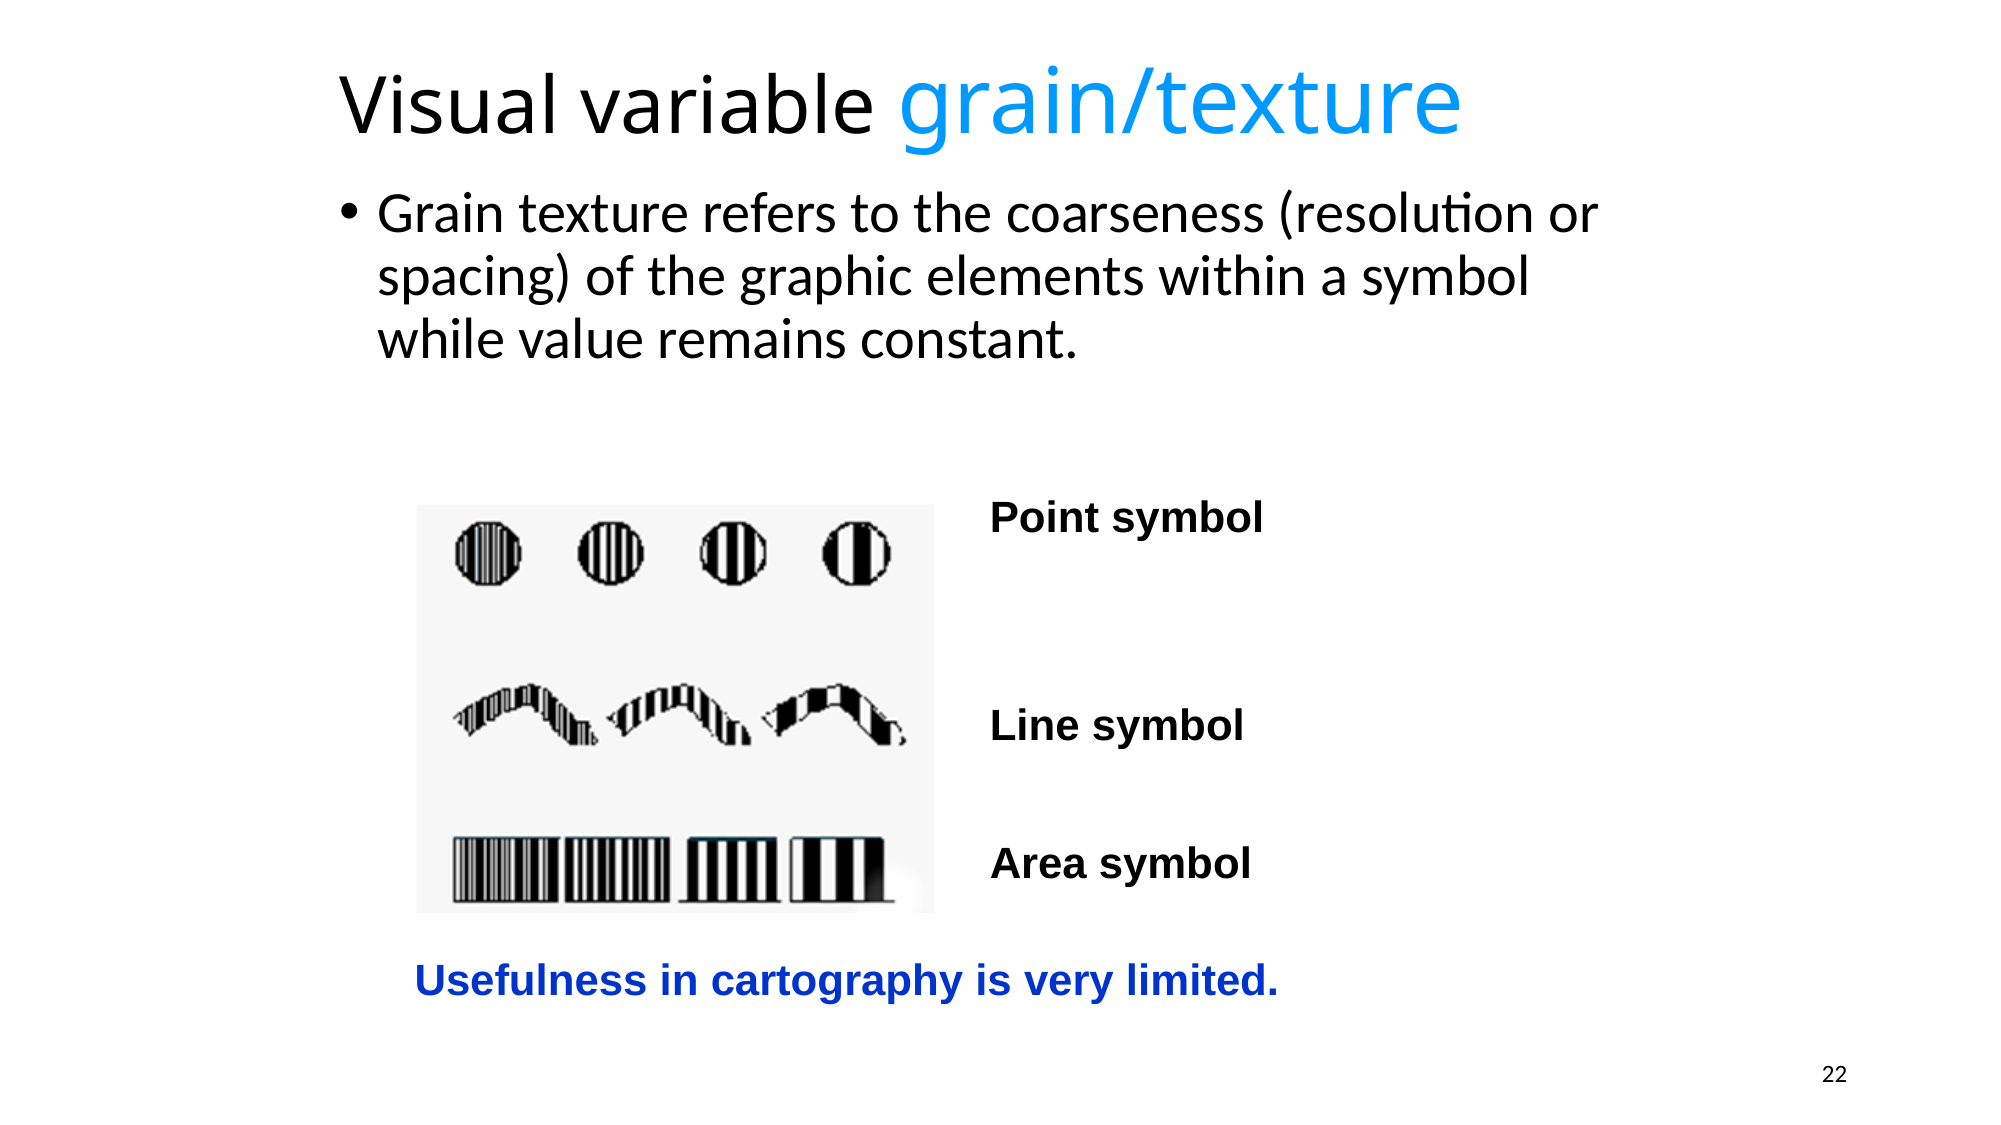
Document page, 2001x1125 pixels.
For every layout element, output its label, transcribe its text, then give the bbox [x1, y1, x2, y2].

picture [412, 499, 936, 913]
slide_number 22 [1412, 1042, 1863, 1103]
text_box Usefulness in cartography is very limited. [399, 949, 1525, 1012]
text_box Point symbol Line symbol Area symbol [975, 487, 1475, 895]
title Visual variable grain/texture [324, 45, 1675, 163]
list Grain texture refers to the coarseness (resolution or spacing) of the graphic elements within a symbol while value remains constant. [324, 174, 1675, 1006]
